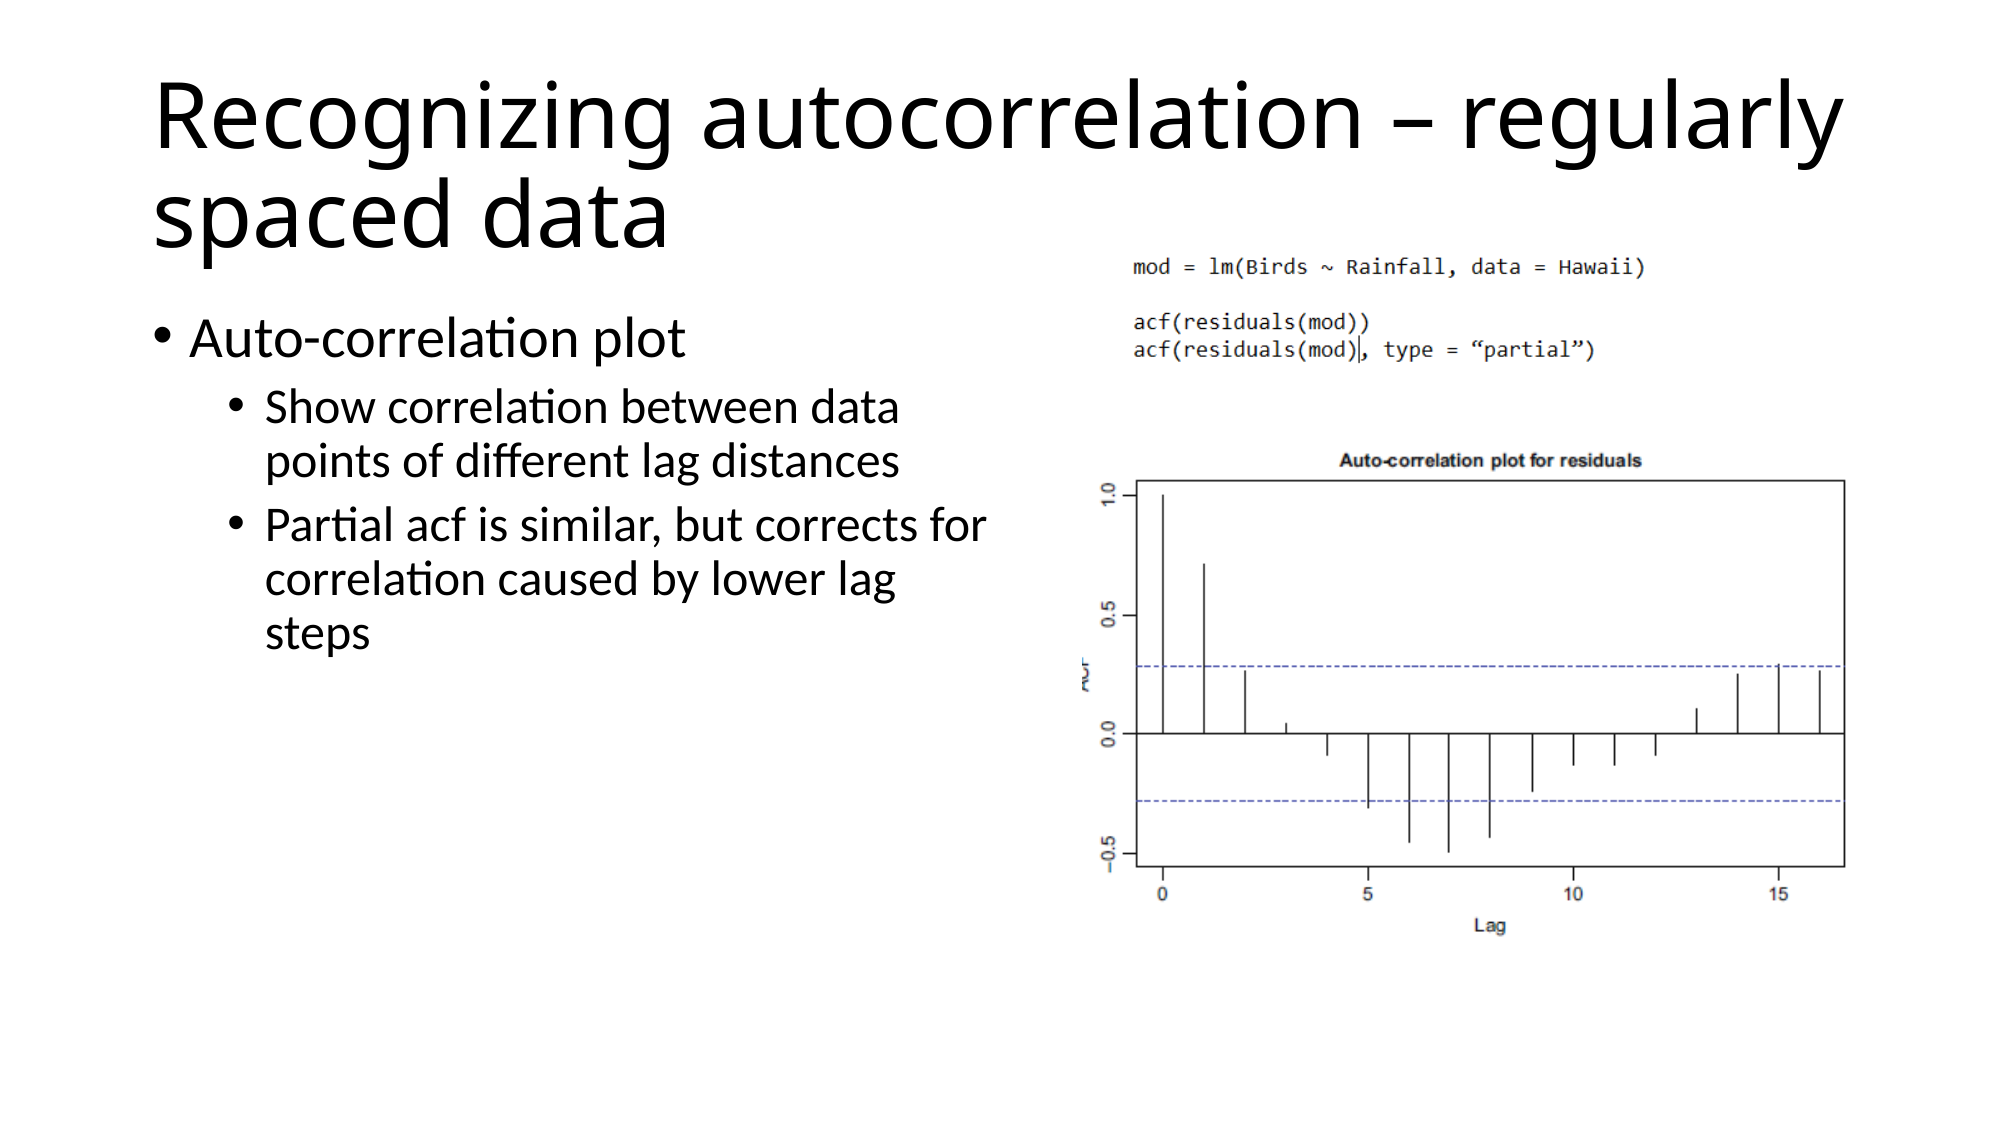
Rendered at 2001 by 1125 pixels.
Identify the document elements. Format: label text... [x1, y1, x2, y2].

list Auto-correlation plot Show correlation between data points of different lag distances Partial acf is similar, but corrects for correlation caused by lower lag steps [137, 299, 1027, 1014]
picture [1132, 254, 1644, 387]
picture [1082, 426, 1885, 945]
title Recognizing autocorrelation – regularly spaced data [137, 59, 1863, 278]
